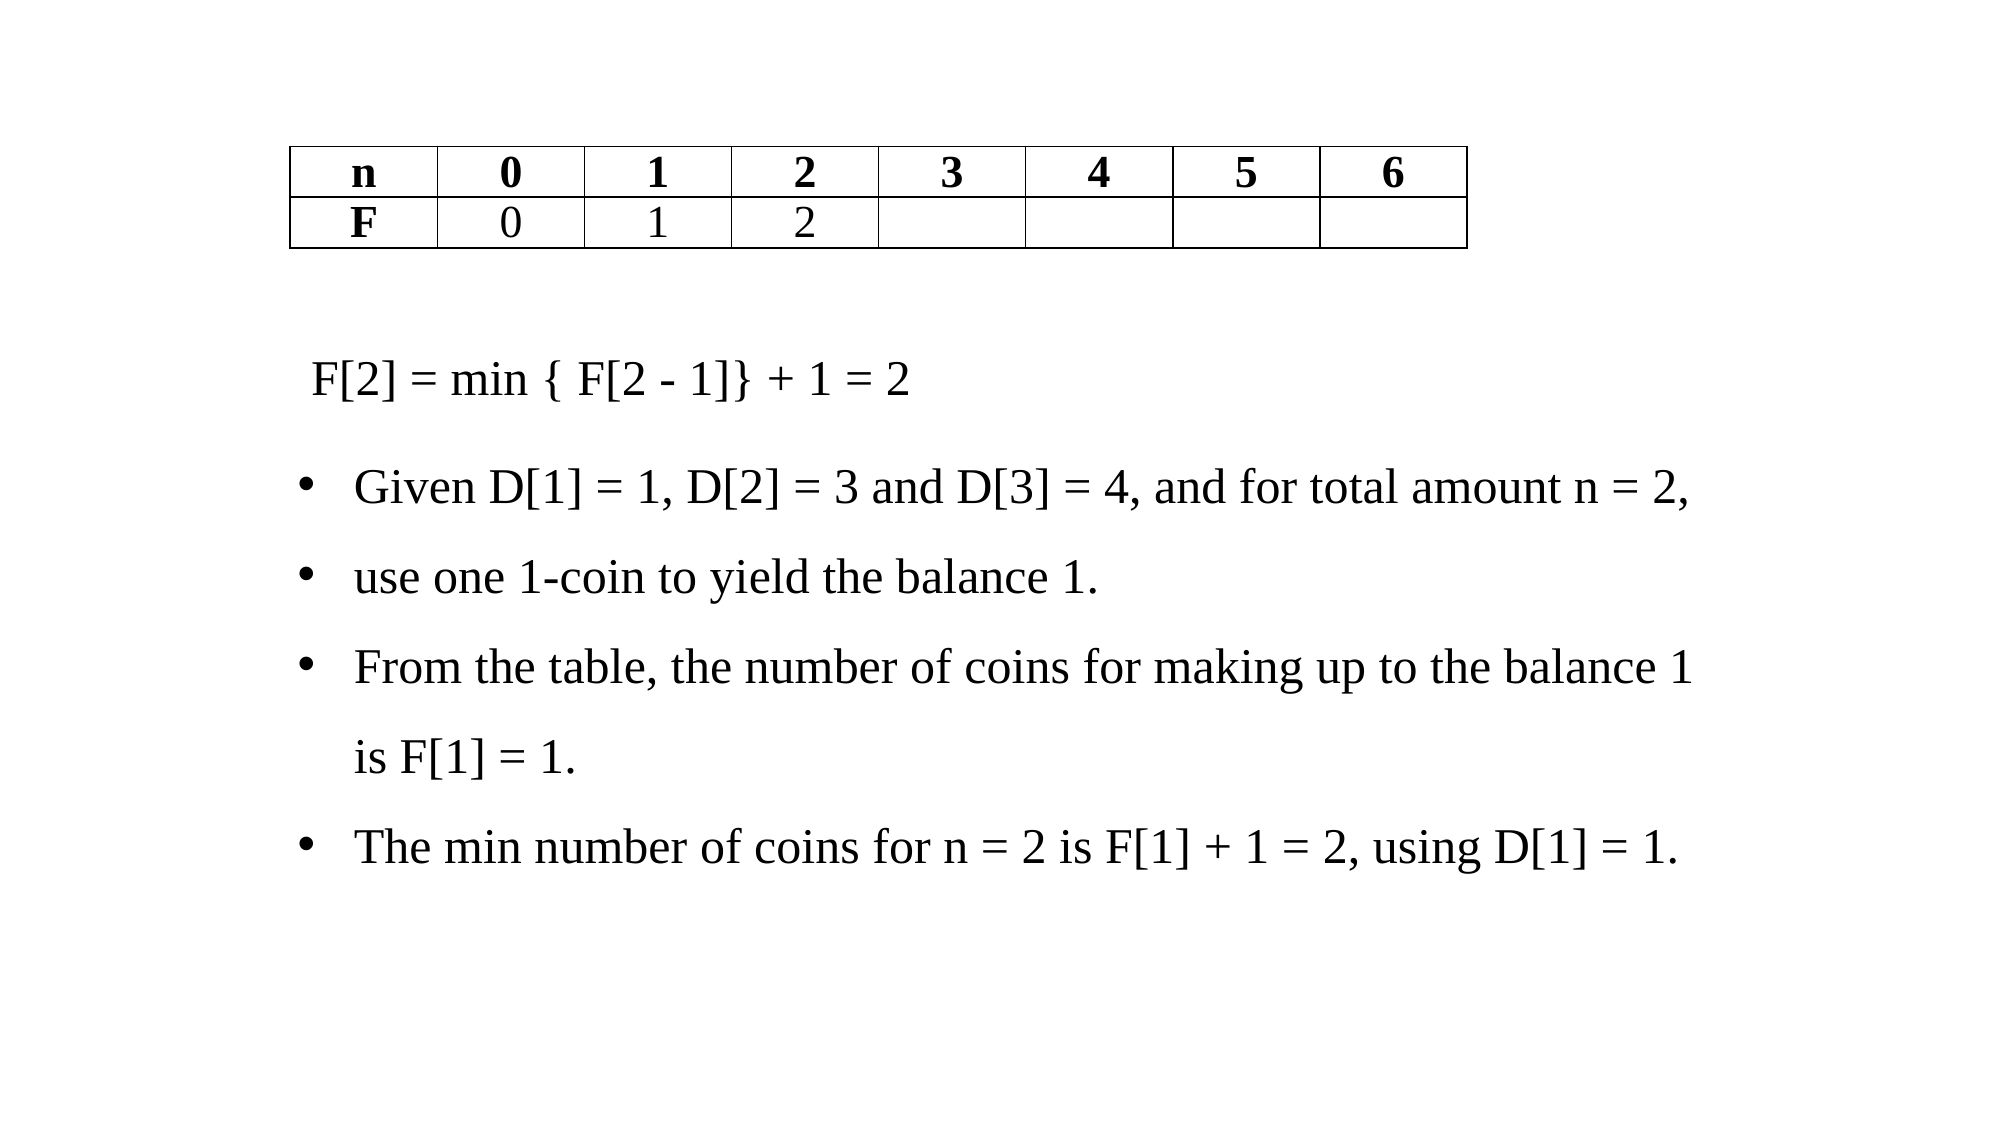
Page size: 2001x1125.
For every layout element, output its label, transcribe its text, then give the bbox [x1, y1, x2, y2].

table_header 4 [1026, 147, 1172, 196]
table_header 2 [732, 147, 878, 196]
table_header 0 [438, 147, 584, 196]
table_cell [1026, 198, 1172, 247]
table_cell 1 [585, 198, 731, 247]
table_cell [1321, 198, 1466, 247]
table_cell [879, 198, 1025, 247]
text_box F[2] = min { F[2 - 1]} + 1 = 2 [296, 337, 926, 413]
table_cell [1174, 198, 1319, 247]
table_header 6 [1321, 147, 1466, 196]
table_header 5 [1174, 147, 1319, 196]
table_header n [291, 147, 437, 196]
table_cell 0 [438, 198, 584, 247]
text_box Given D[1] = 1, D[2] = 3 and D[3] = 4, and for total amount n = 2, use one 1-coin to yield the balance 1. From the table, the number of coins for making up to the balance 1 is F[1] = 1. The min number of coins for n = 2 is F[1] + 1 = 2, using D[1] = 1. [282, 416, 1718, 881]
table_header 1 [585, 147, 731, 196]
table_header 3 [879, 147, 1025, 196]
table_cell F [291, 198, 437, 247]
table_cell 2 [732, 198, 878, 247]
